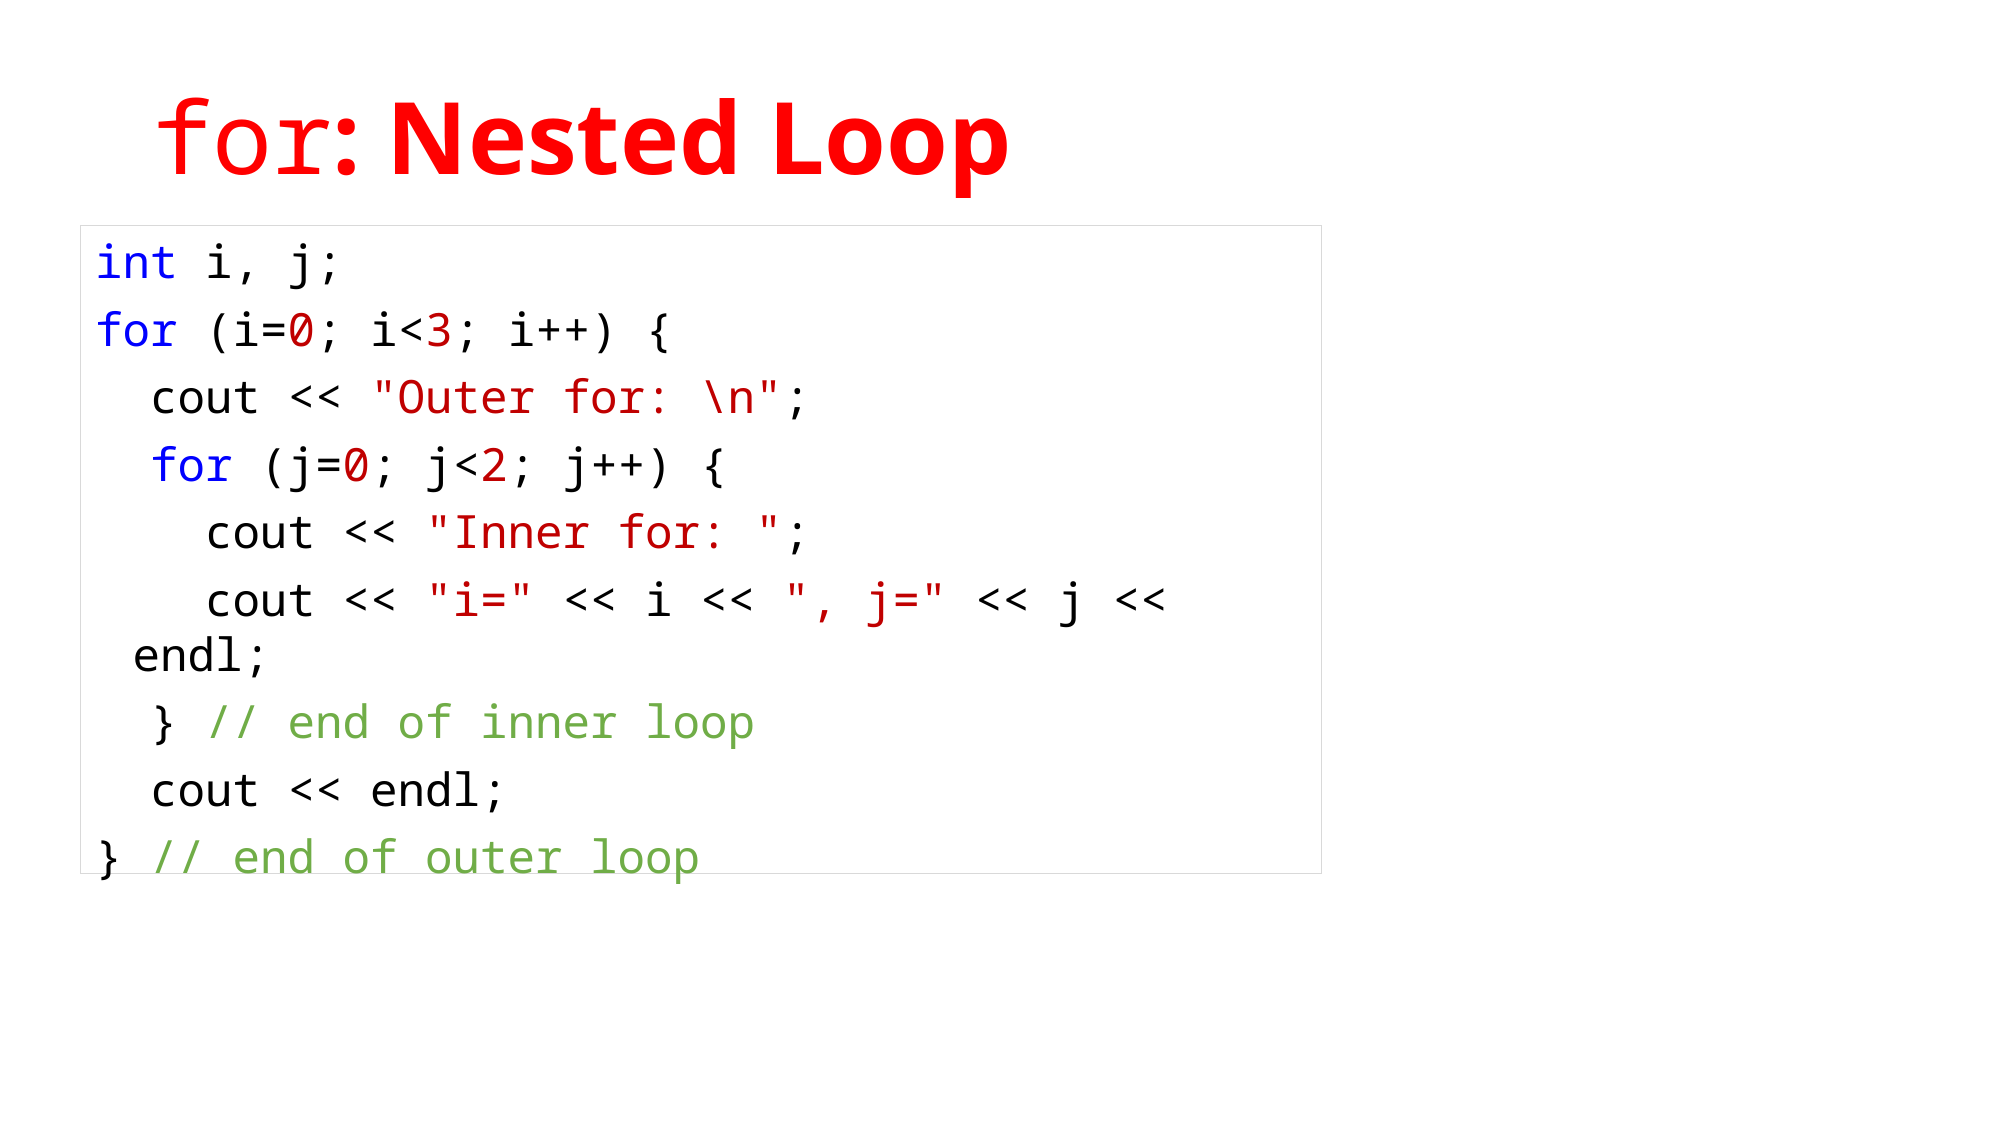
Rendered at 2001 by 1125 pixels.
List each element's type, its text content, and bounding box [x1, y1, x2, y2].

title for: Nested Loop [137, 59, 1863, 226]
text_box int i, j; for (i=0; i<3; i++) { cout << "Outer for: \n"; for (j=0; j<2; j++) { cout << "Inner for: "; cout << "i=" << i << ", j=" << j << endl; } // end of inner loop cout << endl; } // end of outer loop [80, 225, 1322, 874]
list The outer loop is executed 3 times. In each iteration of the outer loop, the inner loop is executed 2 times [80, 352, 1916, 1080]
